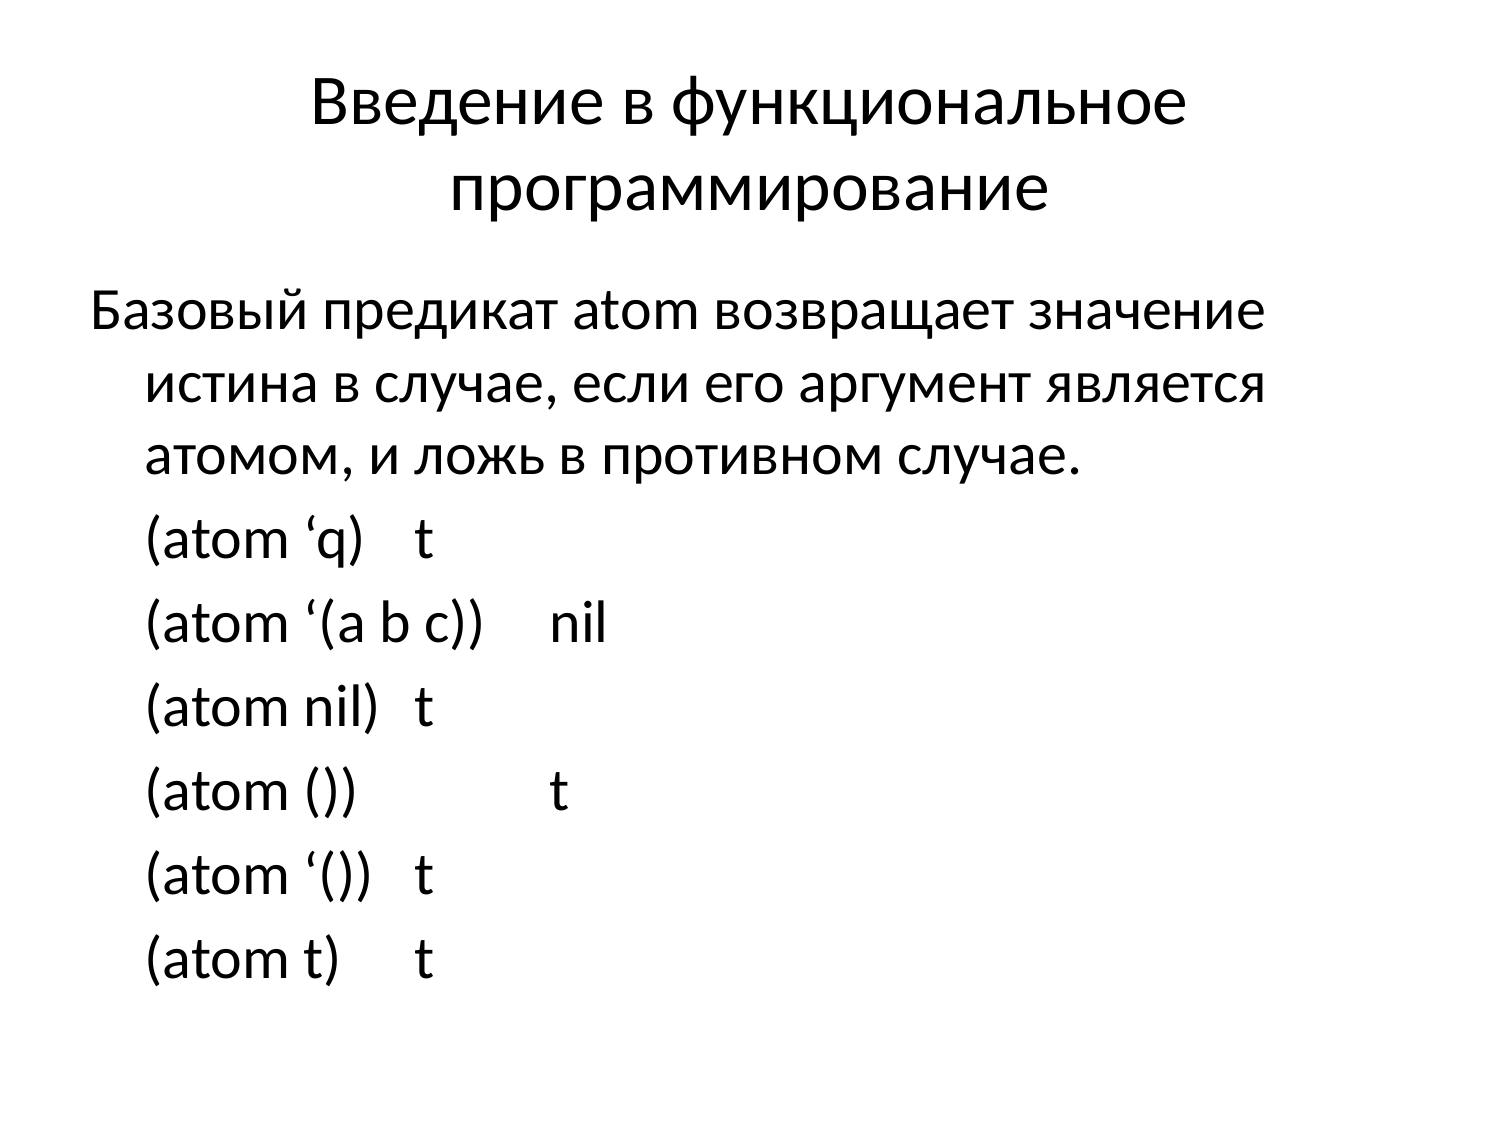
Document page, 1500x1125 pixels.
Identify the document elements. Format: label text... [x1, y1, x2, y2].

title Введение в функциональное программирование [75, 45, 1425, 233]
list Базовый предикат atom возвращает значение истина в случае, если его аргумент является атомом, и ложь в противном случае. (atom ‘q) t (atom ‘(a b c)) nil (atom nil) t (atom ()) t (atom ‘()) t (atom t) t [75, 262, 1425, 1005]
